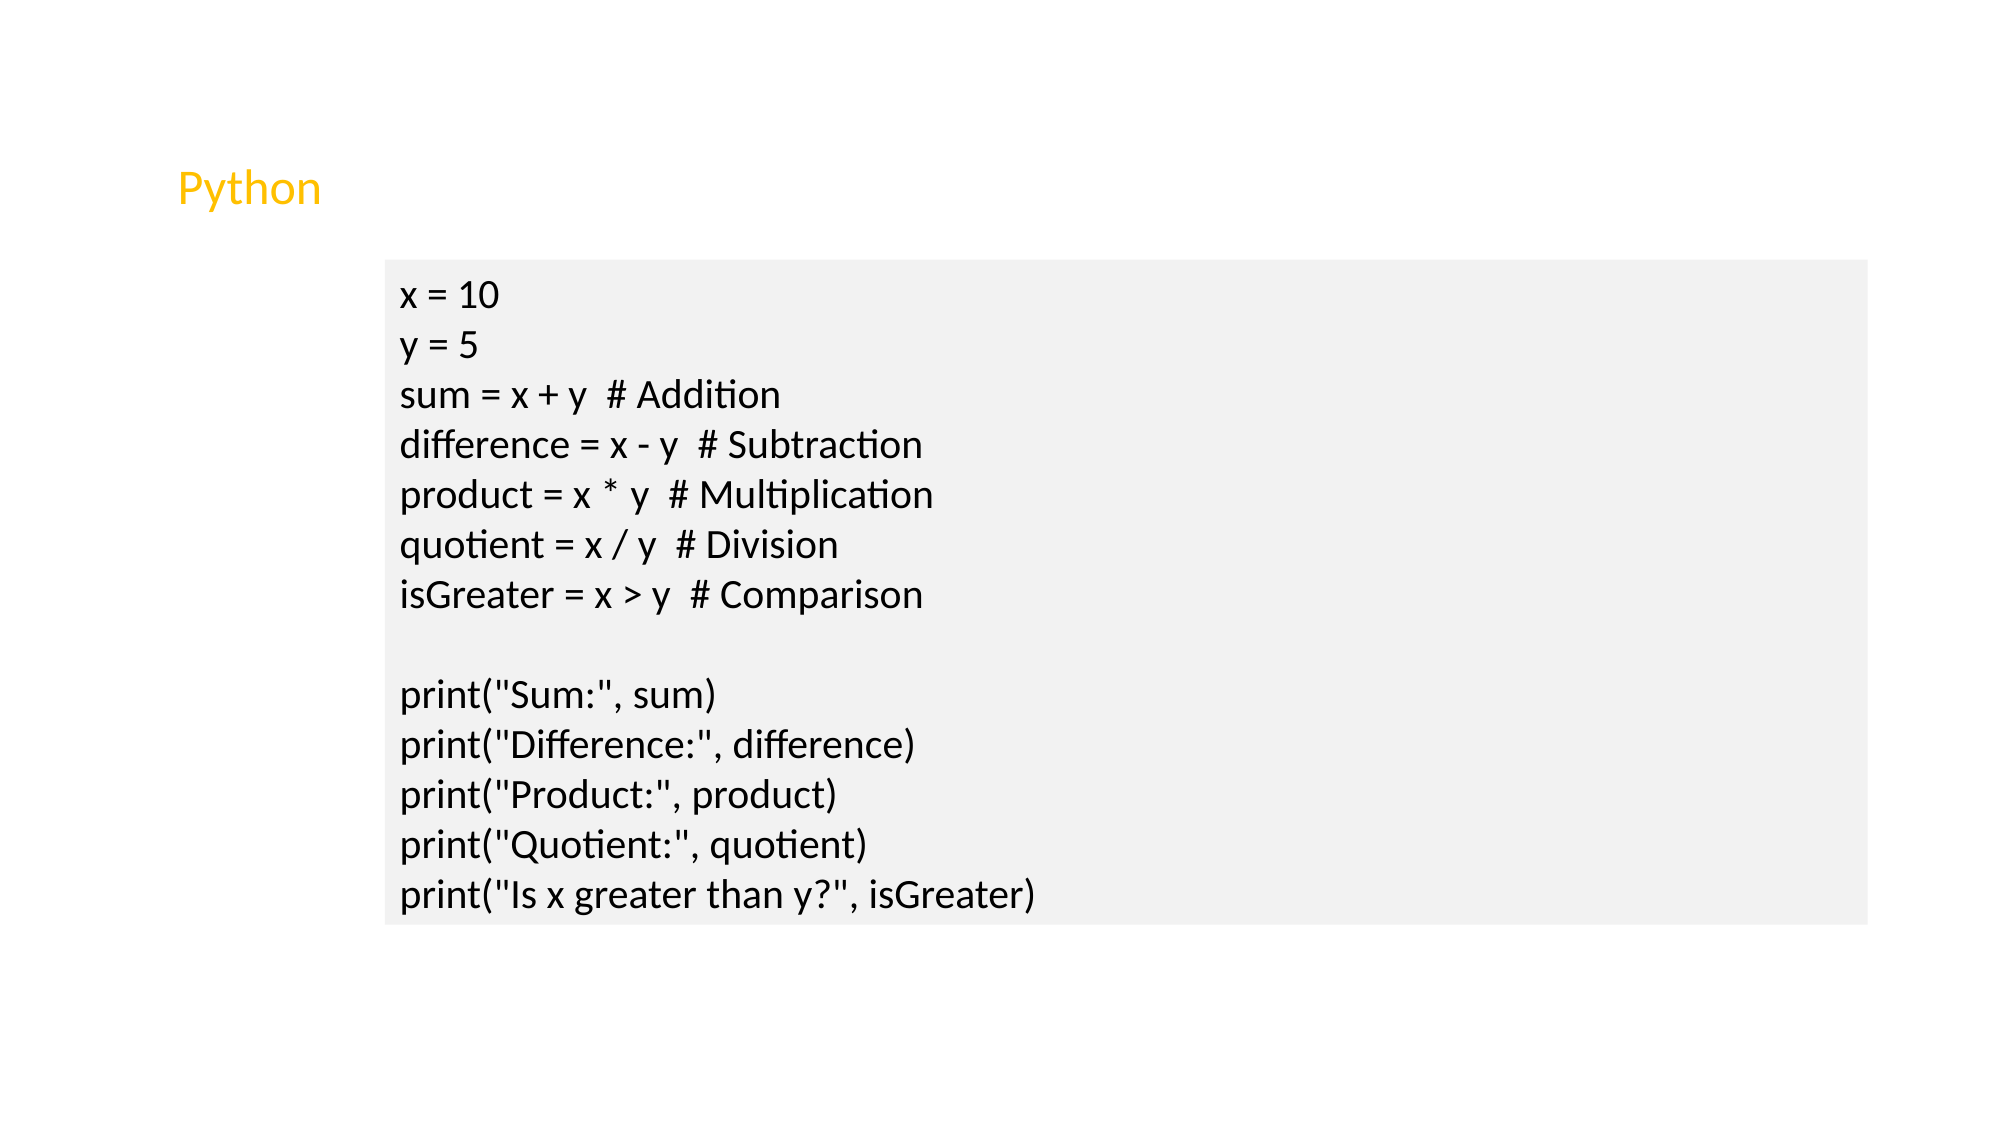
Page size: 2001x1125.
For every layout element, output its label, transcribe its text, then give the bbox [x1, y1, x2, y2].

text_box x = 10 y = 5 sum = x + y # Addition difference = x - y # Subtraction product = x * y # Multiplication quotient = x / y # Division isGreater = x > y # Comparison print("Sum:", sum) print("Difference:", difference) print("Product:", product) print("Quotient:", quotient) print("Is x greater than y?", isGreater) [384, 259, 1868, 925]
text_box Python [114, 146, 385, 222]
